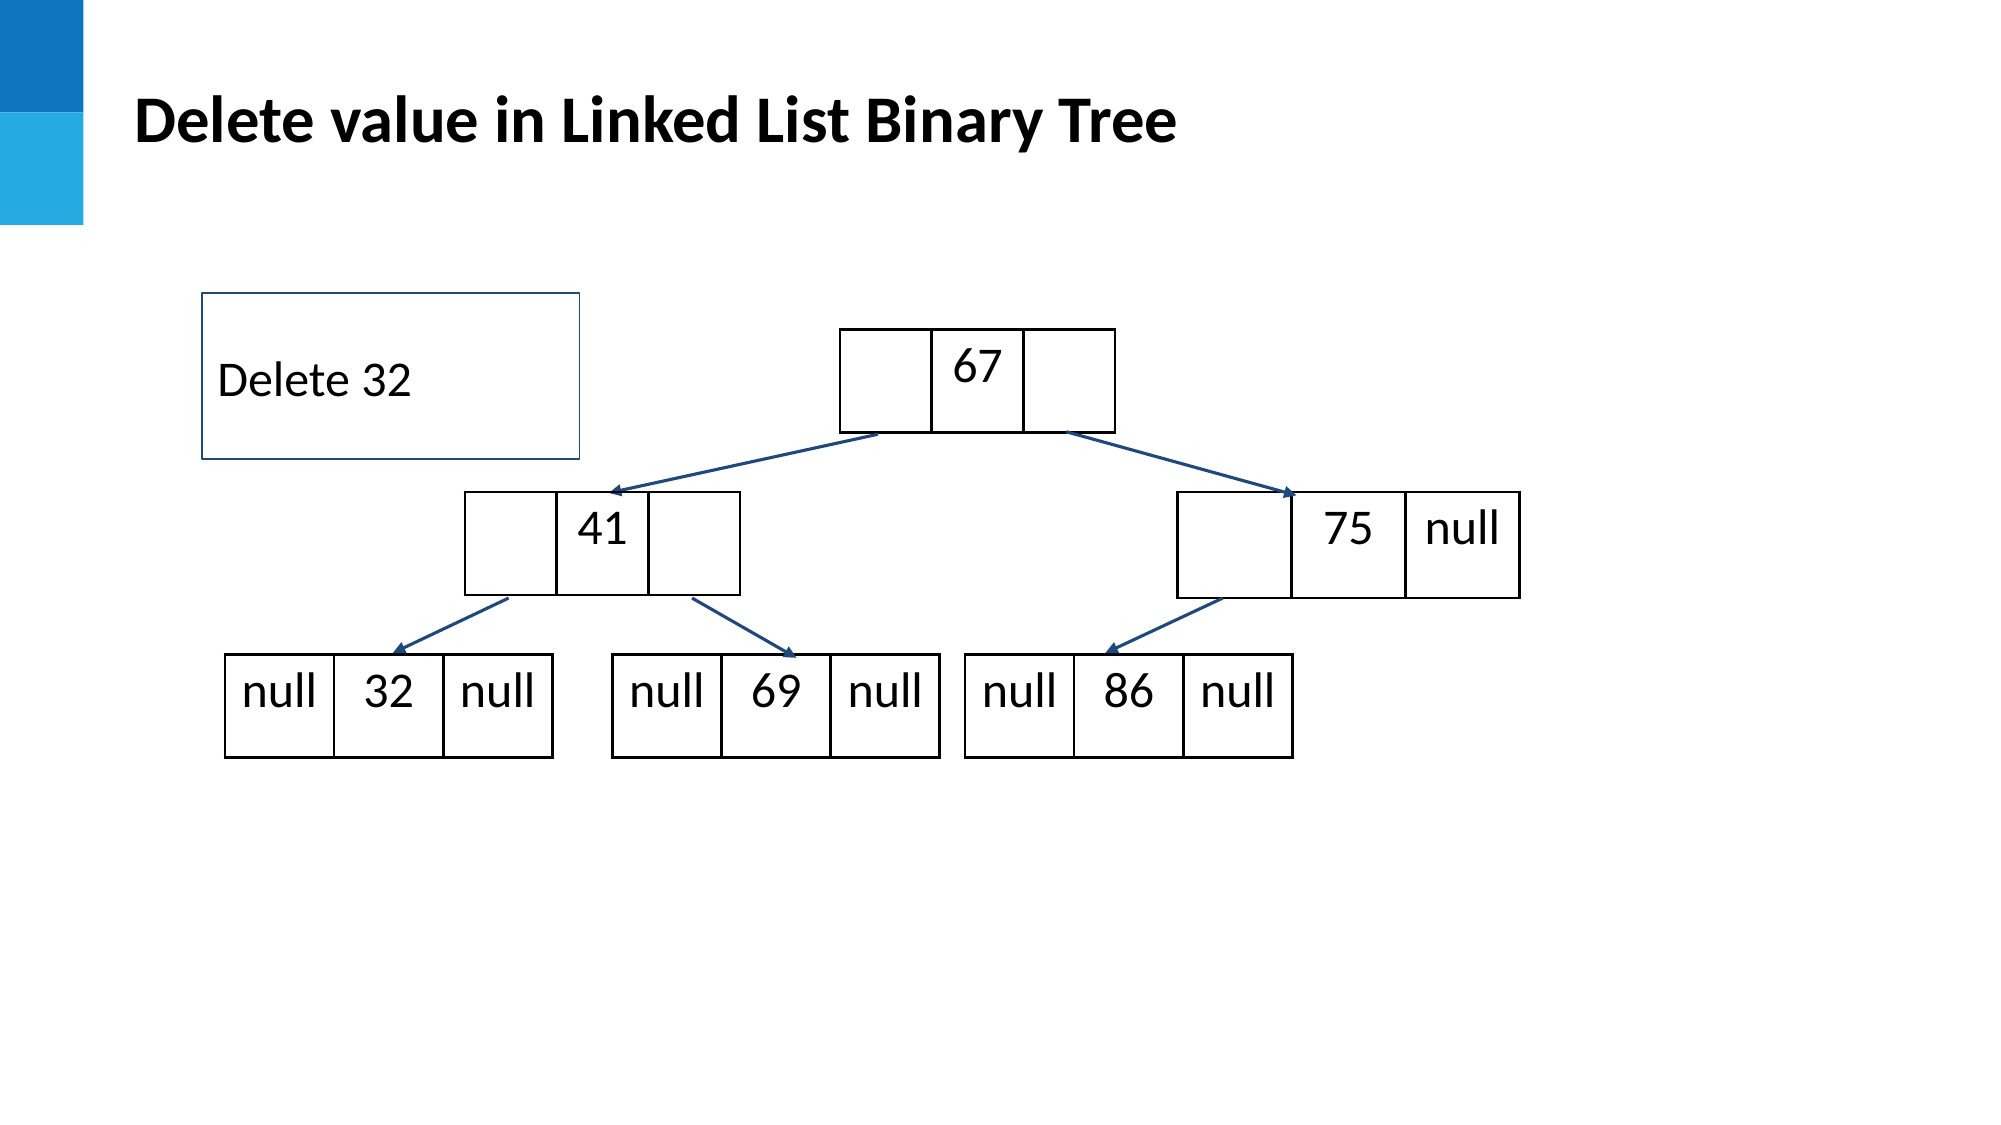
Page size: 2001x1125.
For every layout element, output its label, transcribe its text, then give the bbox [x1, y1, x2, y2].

table_header [1025, 331, 1114, 431]
table_header null [1185, 656, 1291, 756]
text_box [608, 433, 879, 494]
table_header [841, 331, 930, 431]
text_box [392, 597, 509, 654]
text_box Delete 32 [202, 293, 580, 459]
text_box Delete value in Linked List Binary Tree [119, 68, 1913, 164]
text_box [1065, 431, 1297, 496]
table_header 69 [723, 656, 829, 756]
table_header [1179, 504, 1290, 597]
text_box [1105, 597, 1223, 654]
table_header 86 [1075, 656, 1182, 756]
table_header null [614, 656, 720, 756]
table_header 67 [933, 331, 1022, 431]
table_header null [966, 656, 1073, 756]
table_header 75 [1293, 493, 1404, 597]
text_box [691, 597, 797, 659]
table_header null [445, 656, 551, 756]
table_header [466, 493, 555, 594]
table_header [650, 501, 739, 594]
table_header 41 [558, 493, 647, 594]
table_header null [226, 656, 333, 756]
table_header null [832, 656, 938, 756]
table_header 32 [335, 656, 442, 756]
table_header null [1407, 493, 1518, 597]
